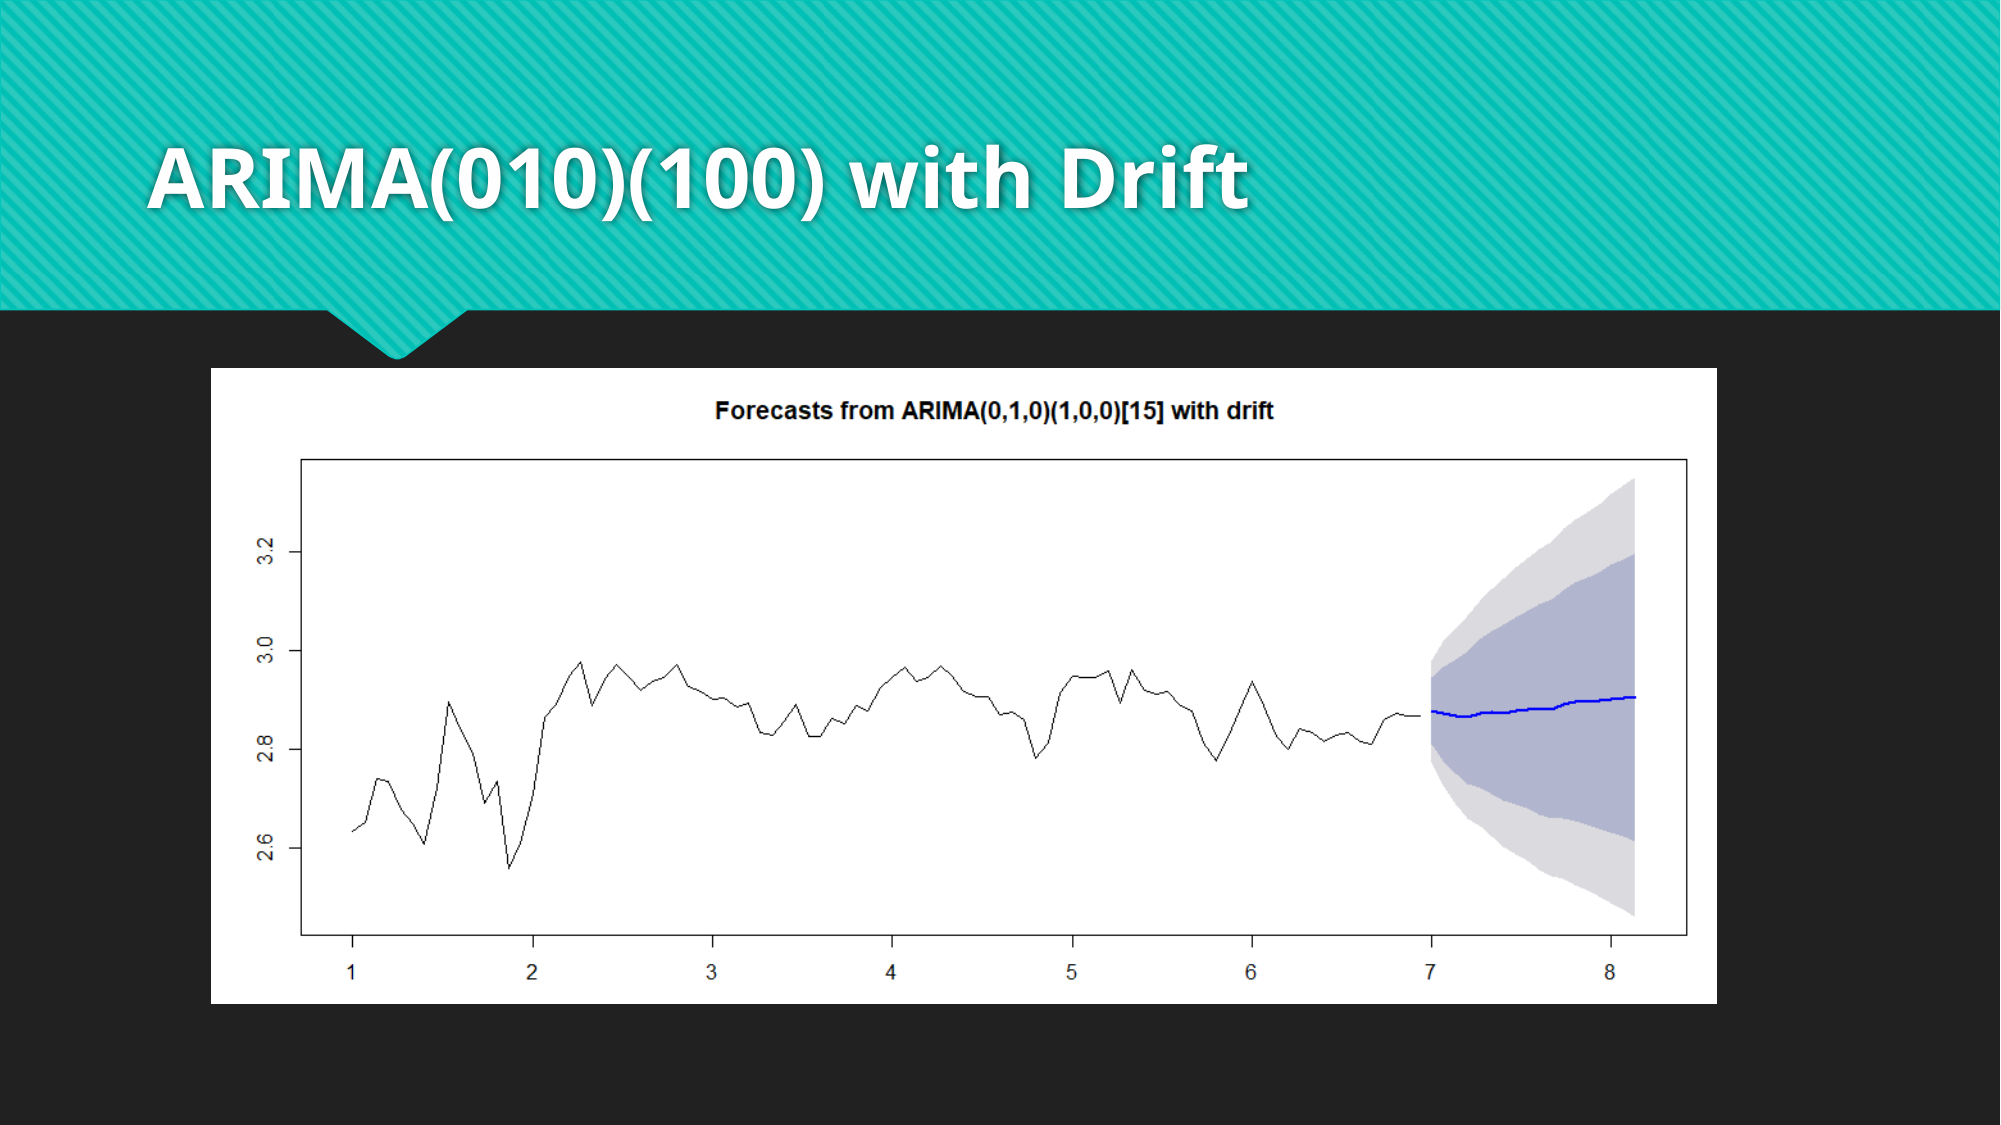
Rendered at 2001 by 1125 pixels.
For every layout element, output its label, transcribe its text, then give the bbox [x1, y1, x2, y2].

title ARIMA(010)(100) with Drift [132, 73, 1868, 233]
picture [210, 368, 1717, 1005]
